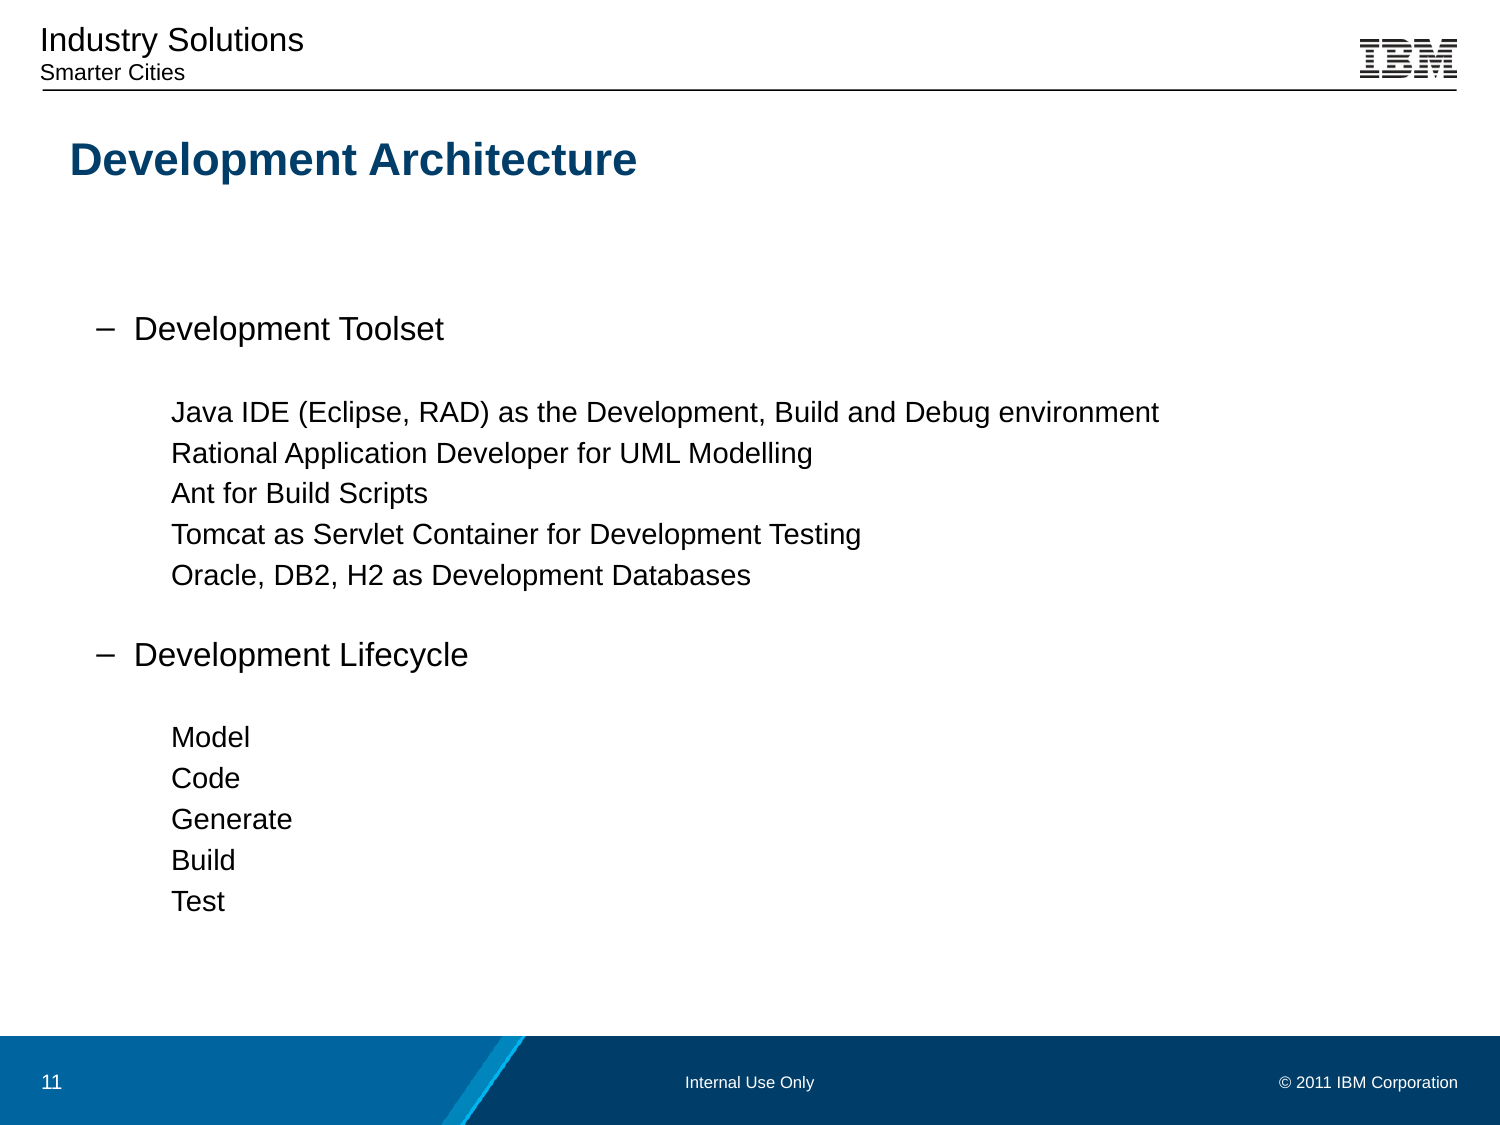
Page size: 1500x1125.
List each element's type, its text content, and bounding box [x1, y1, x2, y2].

list Development Toolset Java IDE (Eclipse, RAD) as the Development, Build and Debug environment Rational Application Developer for UML Modelling Ant for Build Scripts Tomcat as Servlet Container for Development Testing Oracle, DB2, H2 as Development Databases Development Lifecycle Model Code Generate Build Test [24, 299, 1463, 1038]
picture [0, 1036, 498, 1125]
picture [467, 1036, 1500, 1125]
picture [1360, 39, 1457, 78]
text_box Development Architecture [54, 122, 1480, 228]
